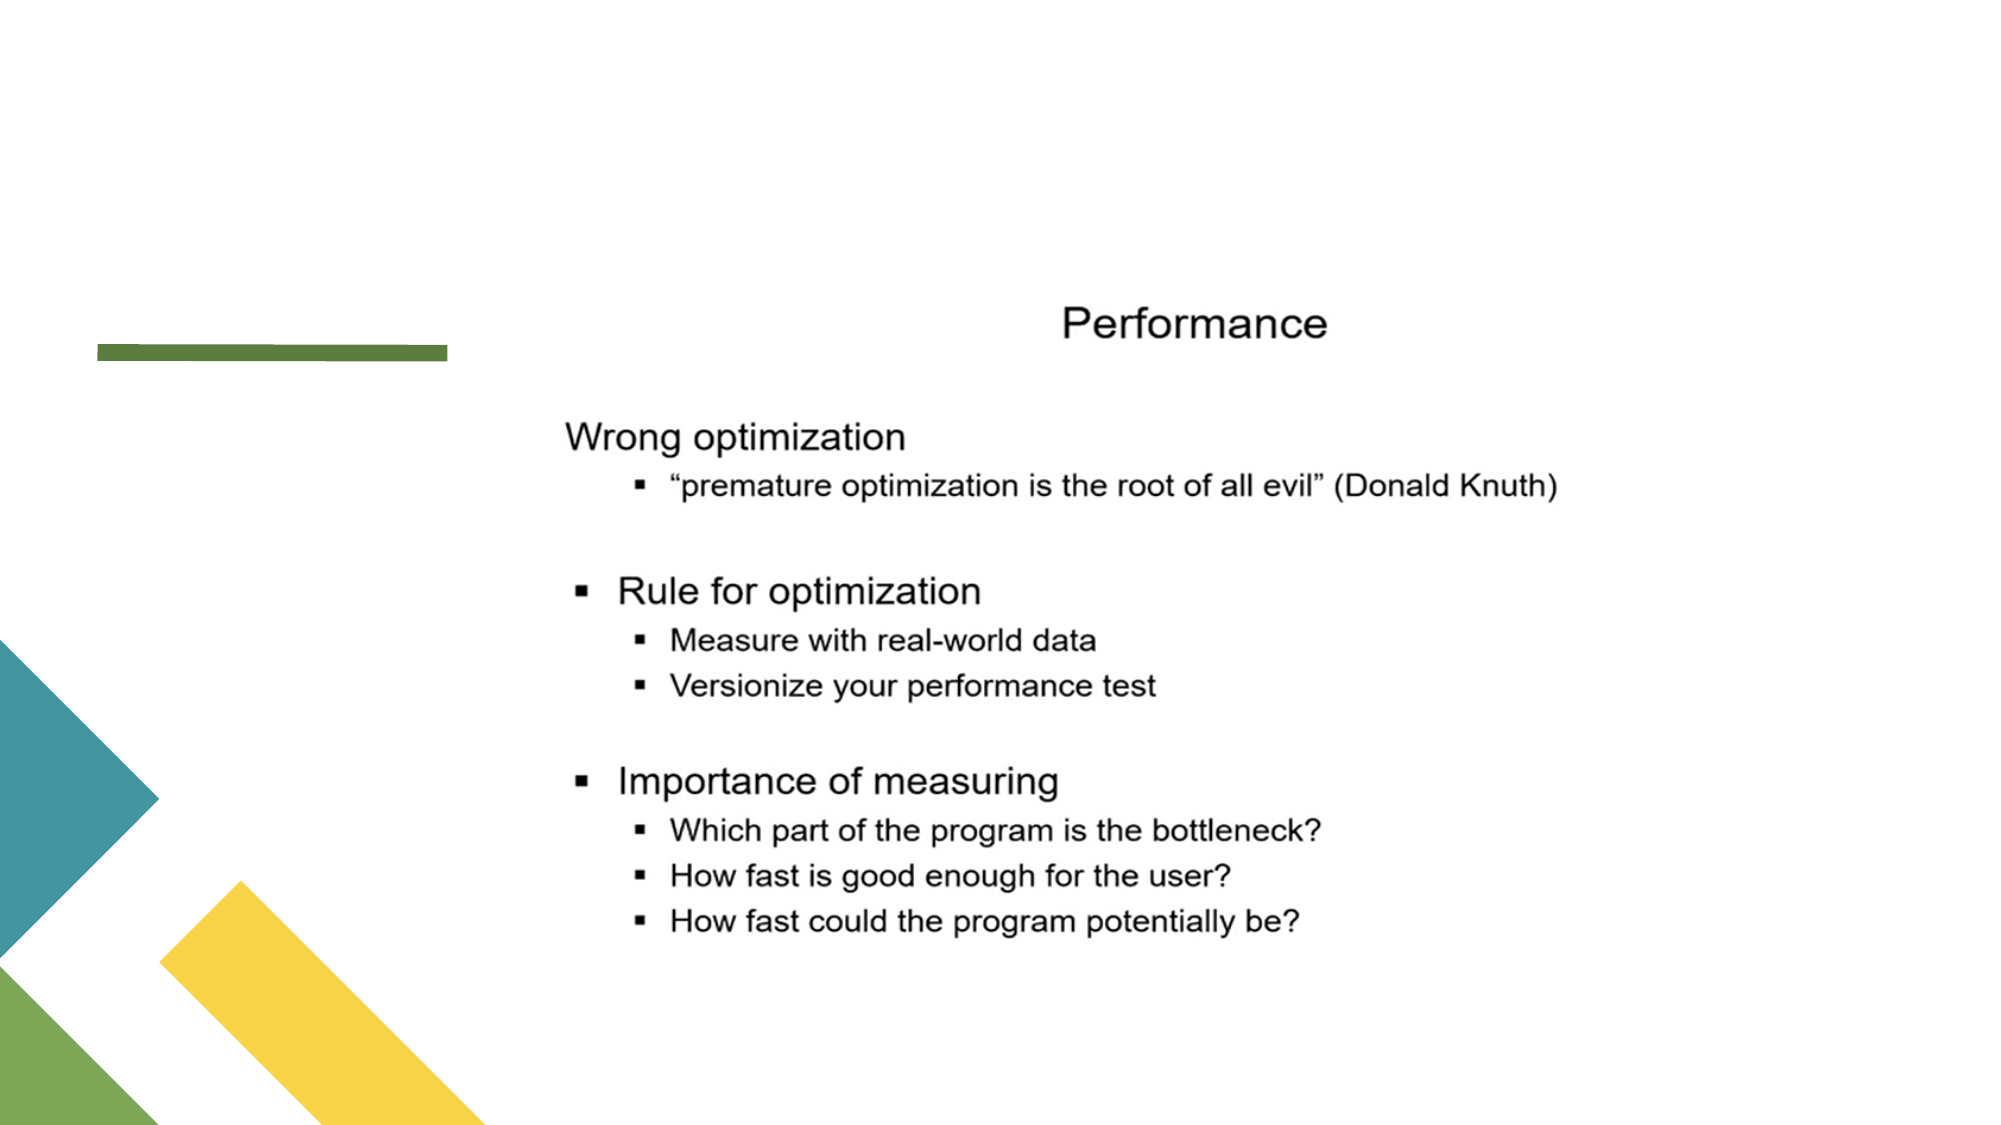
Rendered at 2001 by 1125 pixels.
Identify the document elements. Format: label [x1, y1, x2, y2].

list [526, 271, 1672, 1055]
